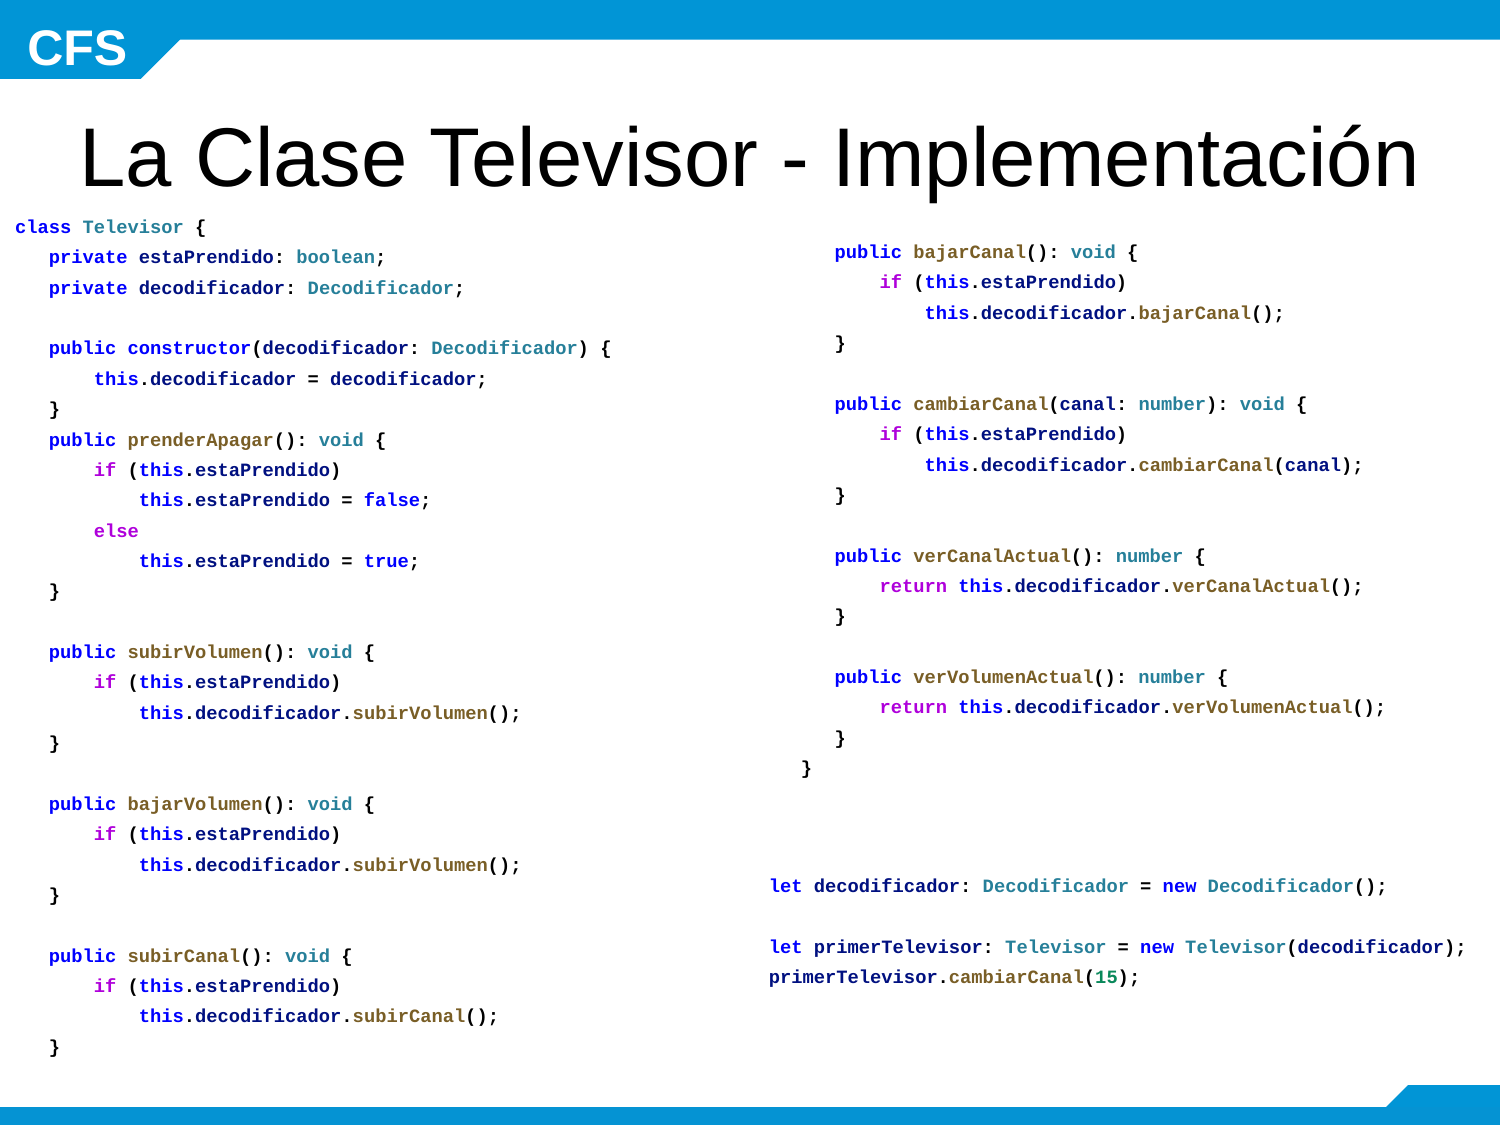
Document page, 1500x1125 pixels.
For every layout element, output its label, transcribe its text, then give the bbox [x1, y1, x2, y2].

text_box let decodificador: Decodificador = new Decodificador(); let primerTelevisor: Televisor = new Televisor(decodificador); primerTelevisor.cambiarCanal(15); [753, 850, 1500, 1008]
text_box public bajarCanal(): void { if (this.estaPrendido) this.decodificador.bajarCanal(); } public cambiarCanal(canal: number): void { if (this.estaPrendido) this.decodificador.cambiarCanal(canal); } public verCanalActual(): number { return this.decodificador.verCanalActual(); } public verVolumenActual(): number { return this.decodificador.verVolumenActual(); } } [785, 216, 1406, 806]
title La Clase Televisor - Implementación [51, 97, 1449, 223]
text_box class Televisor { private estaPrendido: boolean; private decodificador: Decodificador; public constructor(decodificador: Decodificador) { this.decodificador = decodificador; } public prenderApagar(): void { if (this.estaPrendido) this.estaPrendido = false; else this.estaPrendido = true; } public subirVolumen(): void { if (this.estaPrendido) this.decodificador.subirVolumen(); } public bajarVolumen(): void { if (this.estaPrendido) this.decodificador.subirVolumen(); } public subirCanal(): void { if (this.estaPrendido) this.decodificador.subirCanal(); } [0, 191, 813, 1029]
